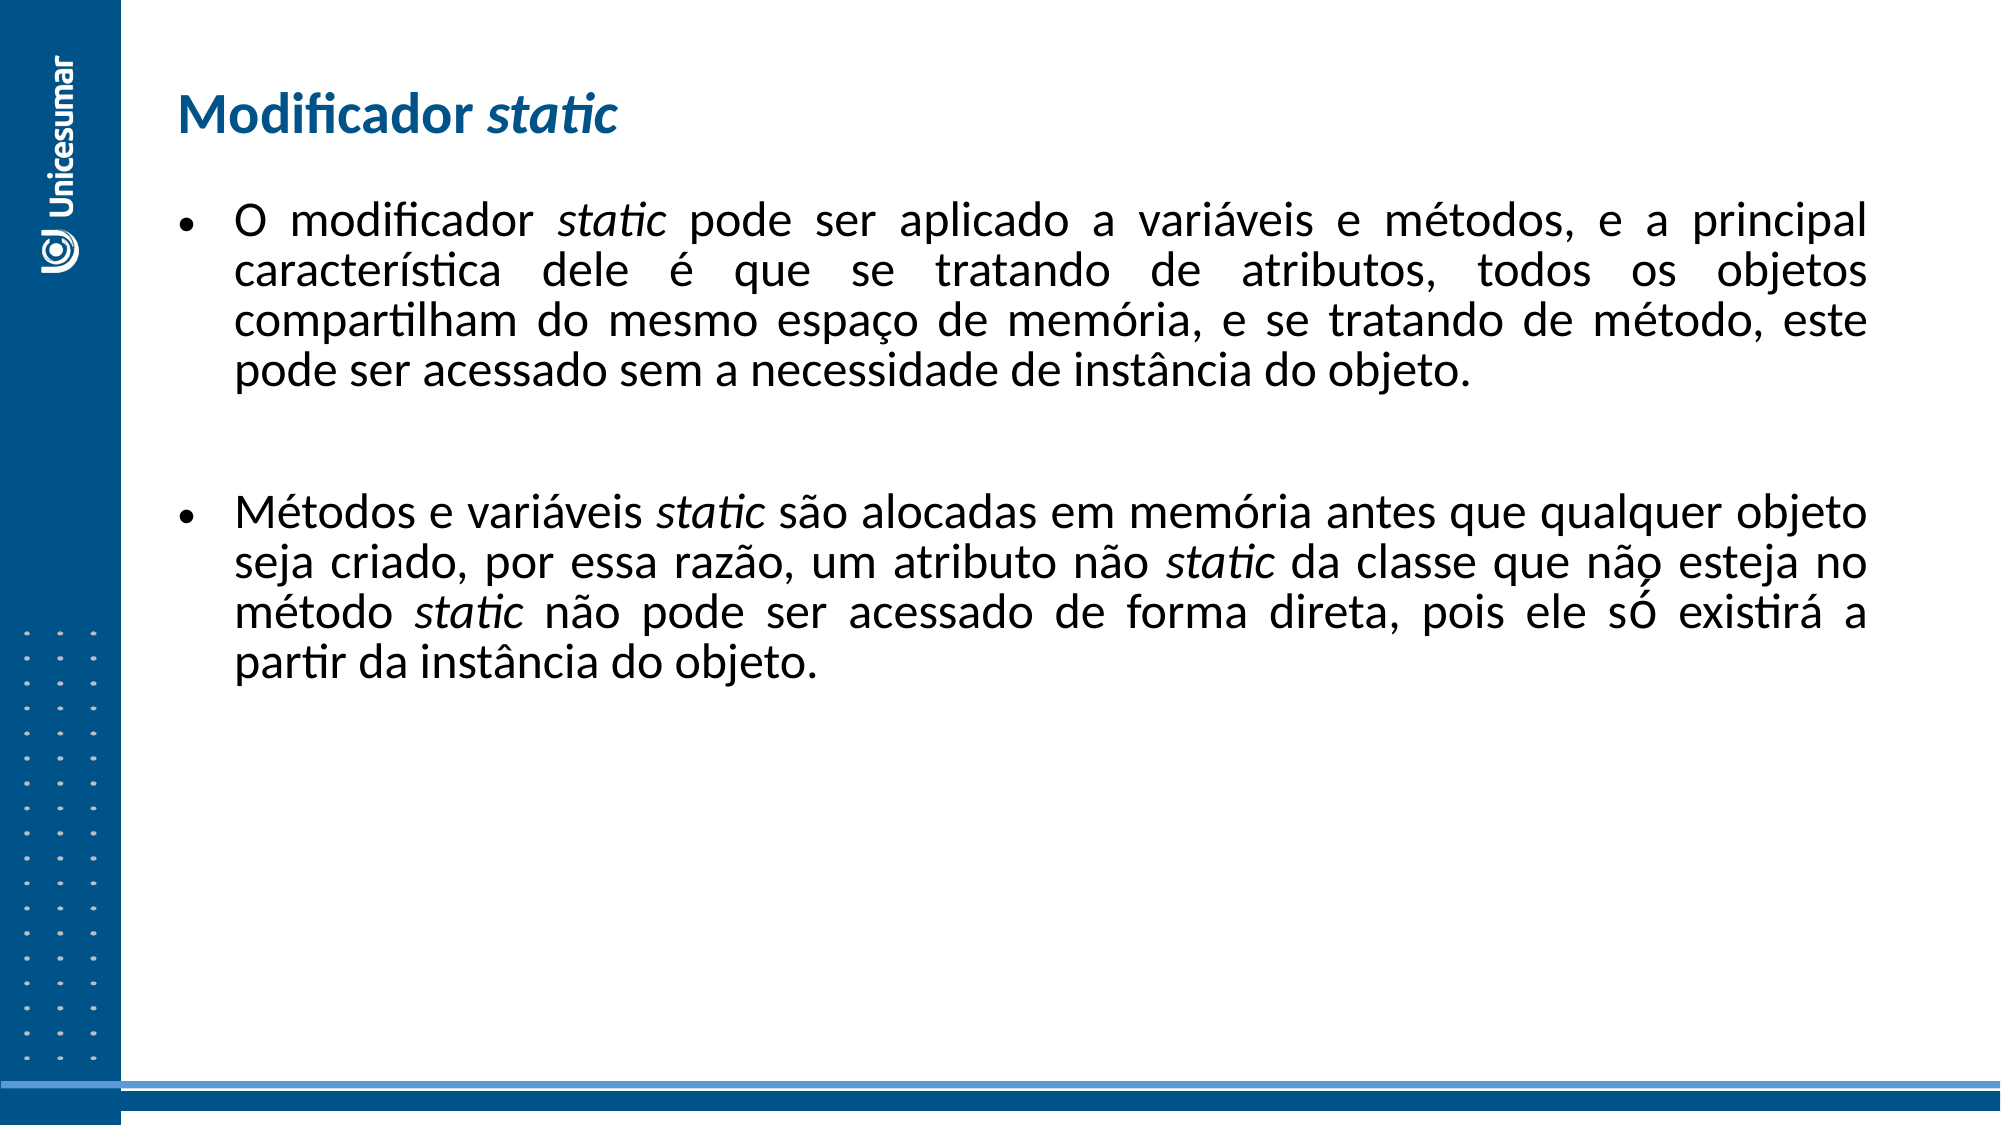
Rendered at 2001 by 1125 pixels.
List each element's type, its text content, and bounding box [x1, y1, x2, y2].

text_box Modificador static [162, 81, 1459, 155]
picture [24, 631, 111, 1060]
text_box O modificador static pode ser aplicado a variáveis e métodos, e a principal característica dele é que se tratando de atributos, todos os objetos compartilham do mesmo espaço de memória, e se tratando de método, este pode ser acessado sem a necessidade de instância do objeto. Métodos e variáveis static são alocadas em memória antes que qualquer objeto seja criado, por essa razão, um atributo não static da classe que não esteja no método static não pode ser acessado de forma direta, pois ele só́ existirá a partir da instância do objeto. [162, 191, 1884, 1044]
picture [42, 56, 79, 273]
